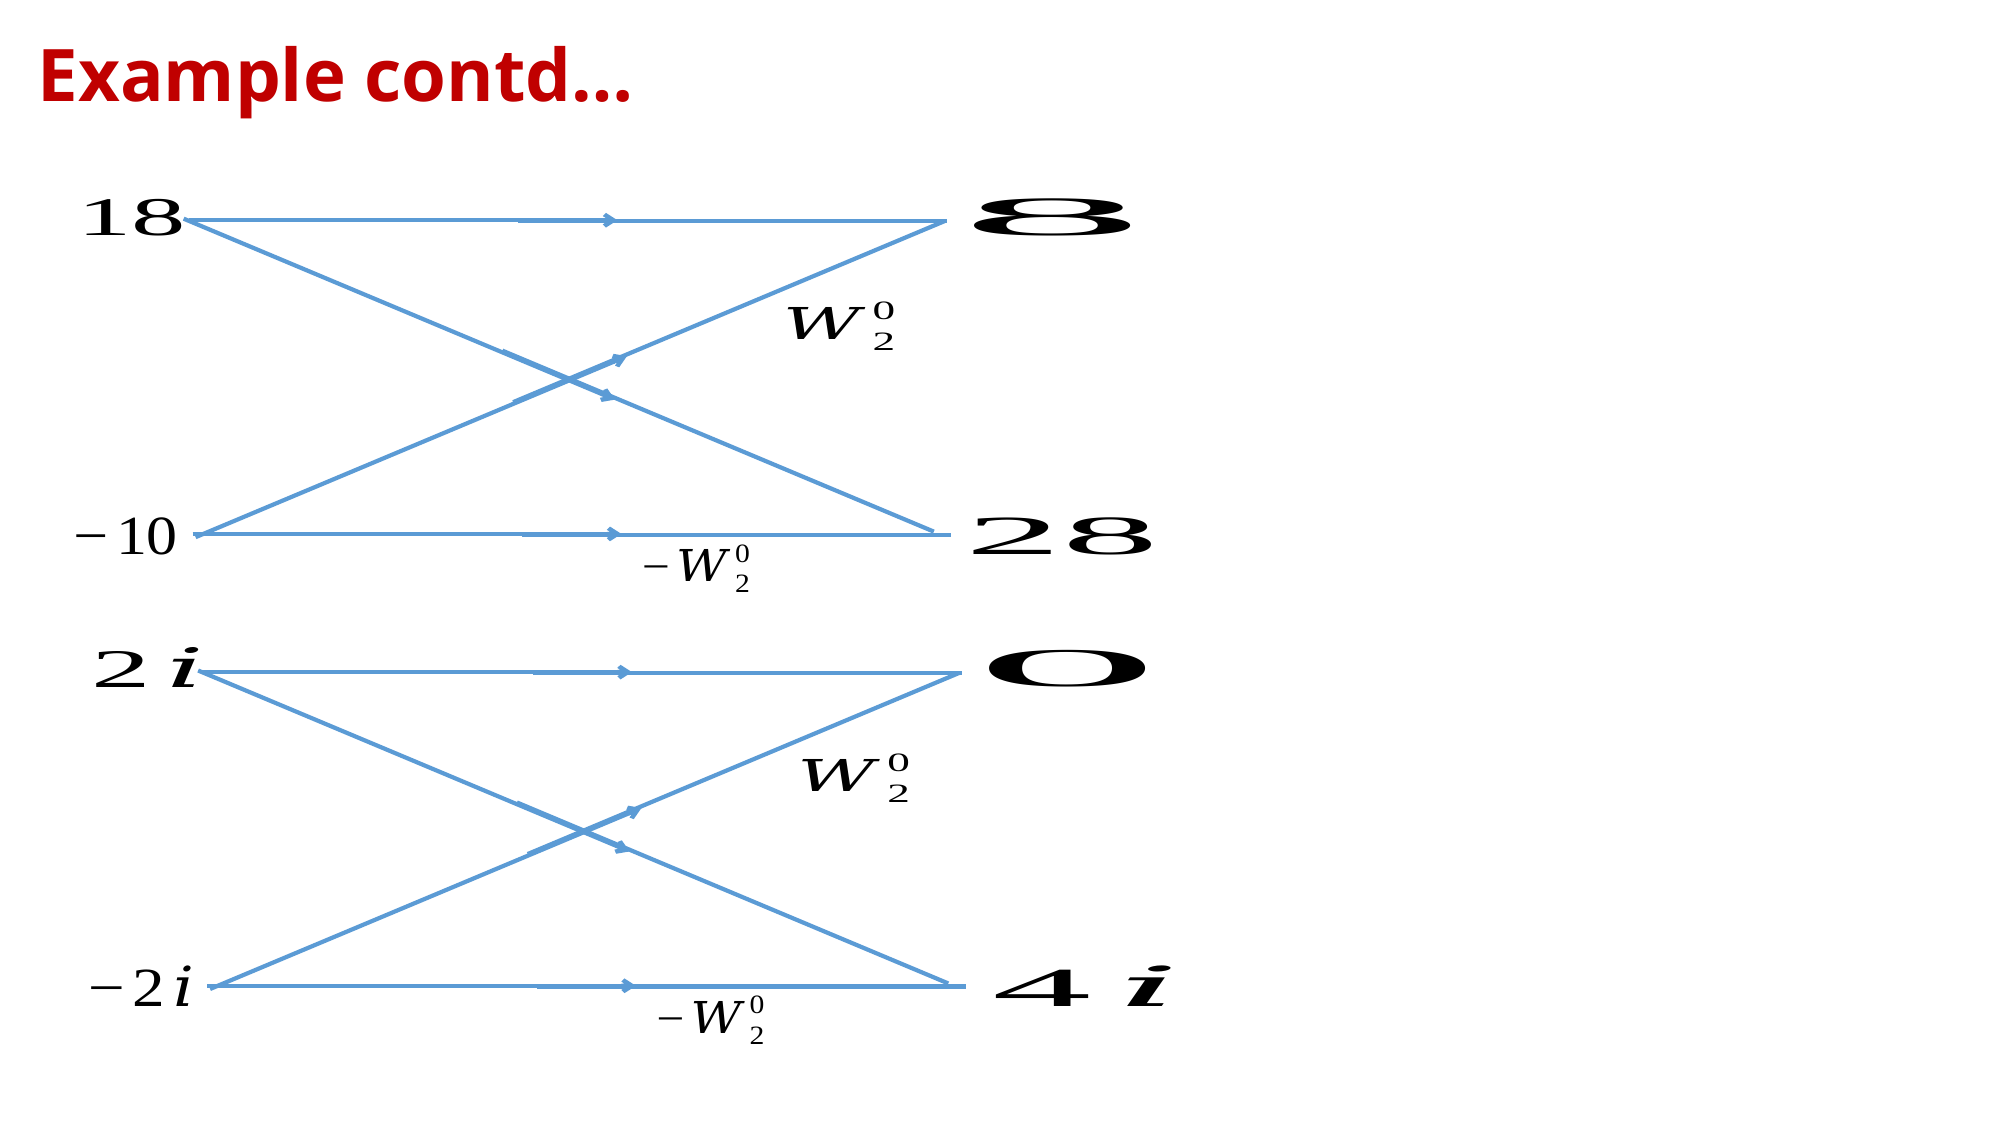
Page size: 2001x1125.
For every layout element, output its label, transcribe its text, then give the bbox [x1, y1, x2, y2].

title Example contd… [22, 22, 660, 135]
